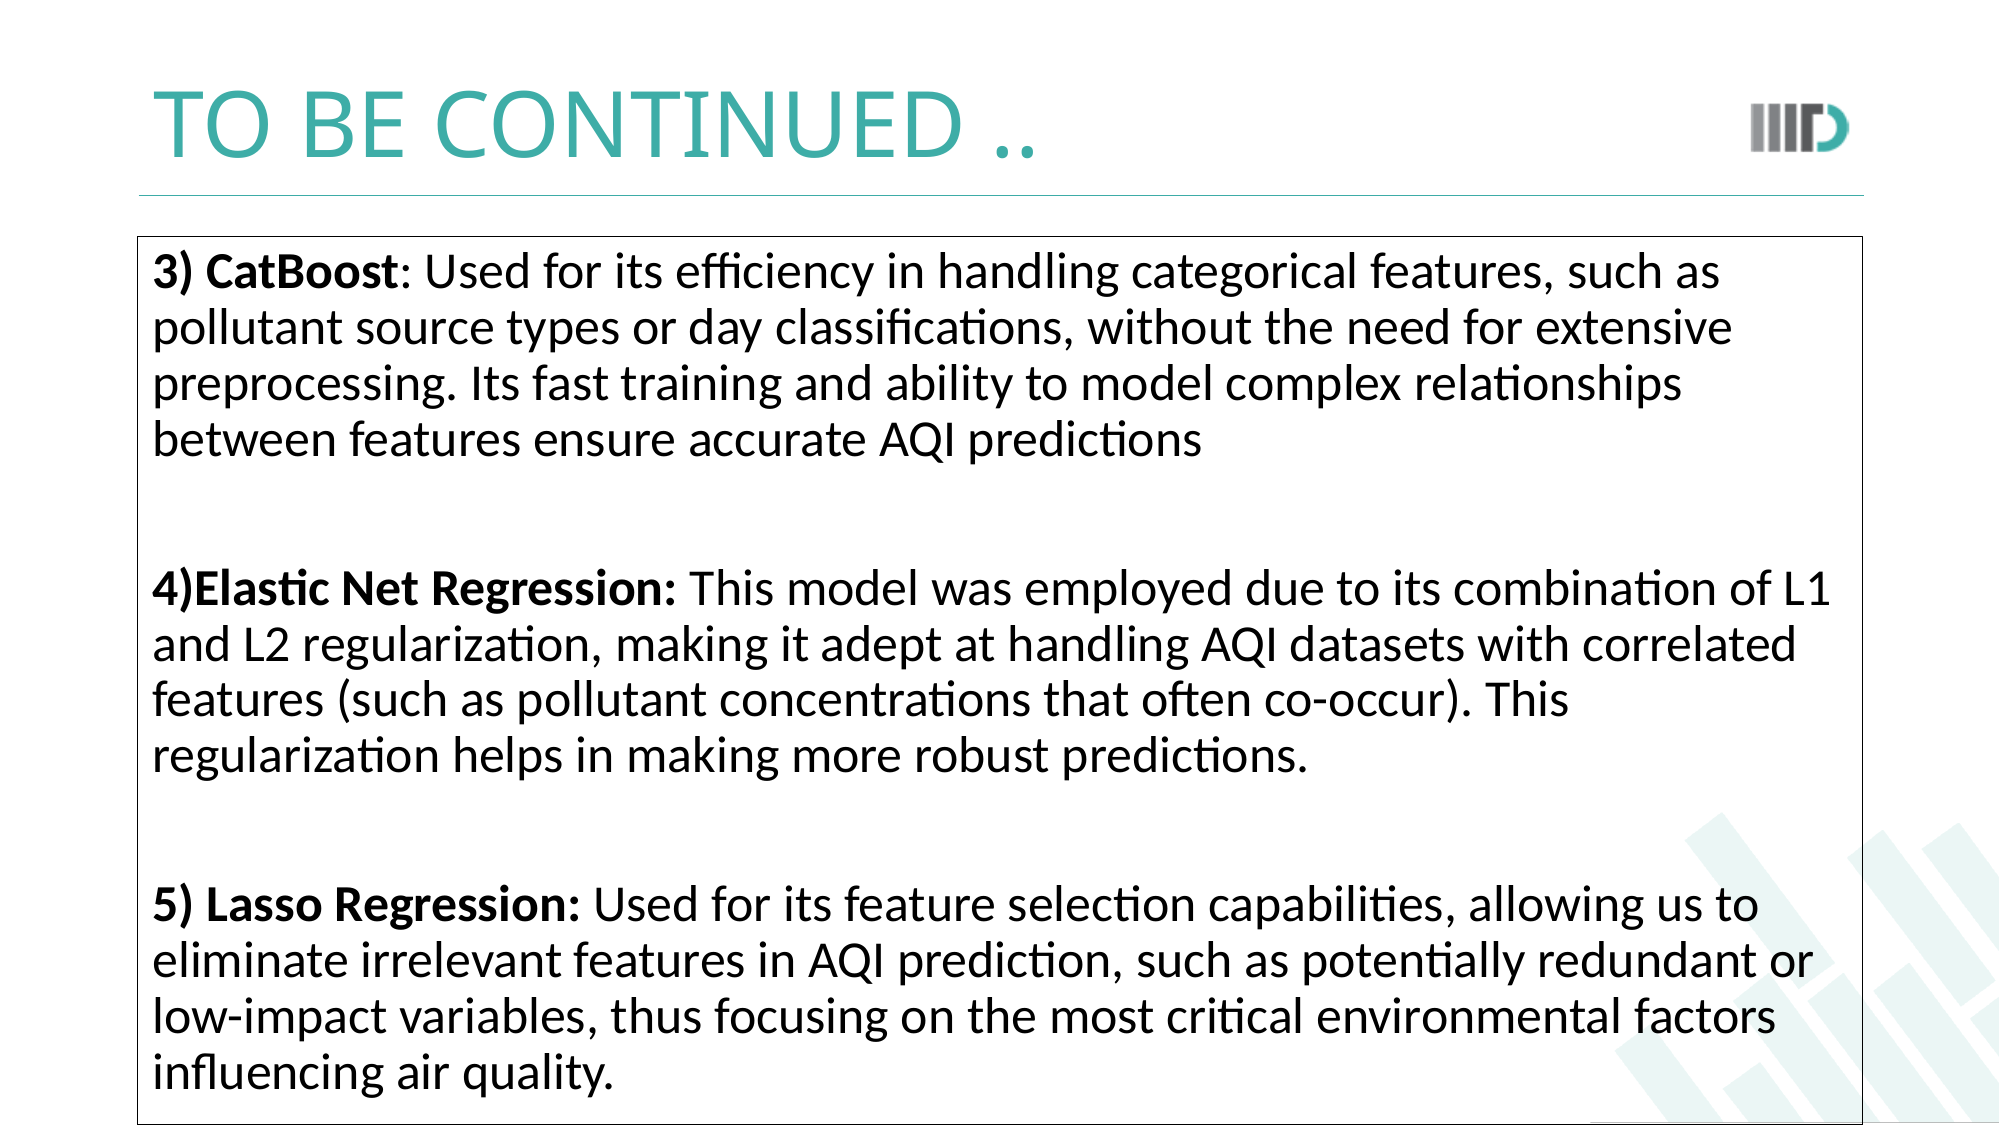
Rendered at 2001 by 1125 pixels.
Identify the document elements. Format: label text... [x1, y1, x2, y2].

picture [1863, 785, 2000, 1125]
title TO BE CONTINUED .. [138, 60, 1689, 196]
list 3) CatBoost: Used for its efficiency in handling categorical features, such as pollutant source types or day classifications, without the need for extensive preprocessing. Its fast training and ability to model complex relationships between features ensure accurate AQI predictions 4)Elastic Net Regression: This model was employed due to its combination of L1 and L2 regularization, making it adept at handling AQI datasets with correlated features (such as pollutant concentrations that often co-occur). This regularization helps in making more robust predictions. 5) Lasso Regression: Used for its feature selection capabilities, allowing us to eliminate irrelevant features in AQI prediction, such as potentially redundant or low-impact variables, thus focusing on the most critical environmental factors influencing air quality. [137, 236, 1863, 1125]
picture [1732, 91, 1864, 165]
